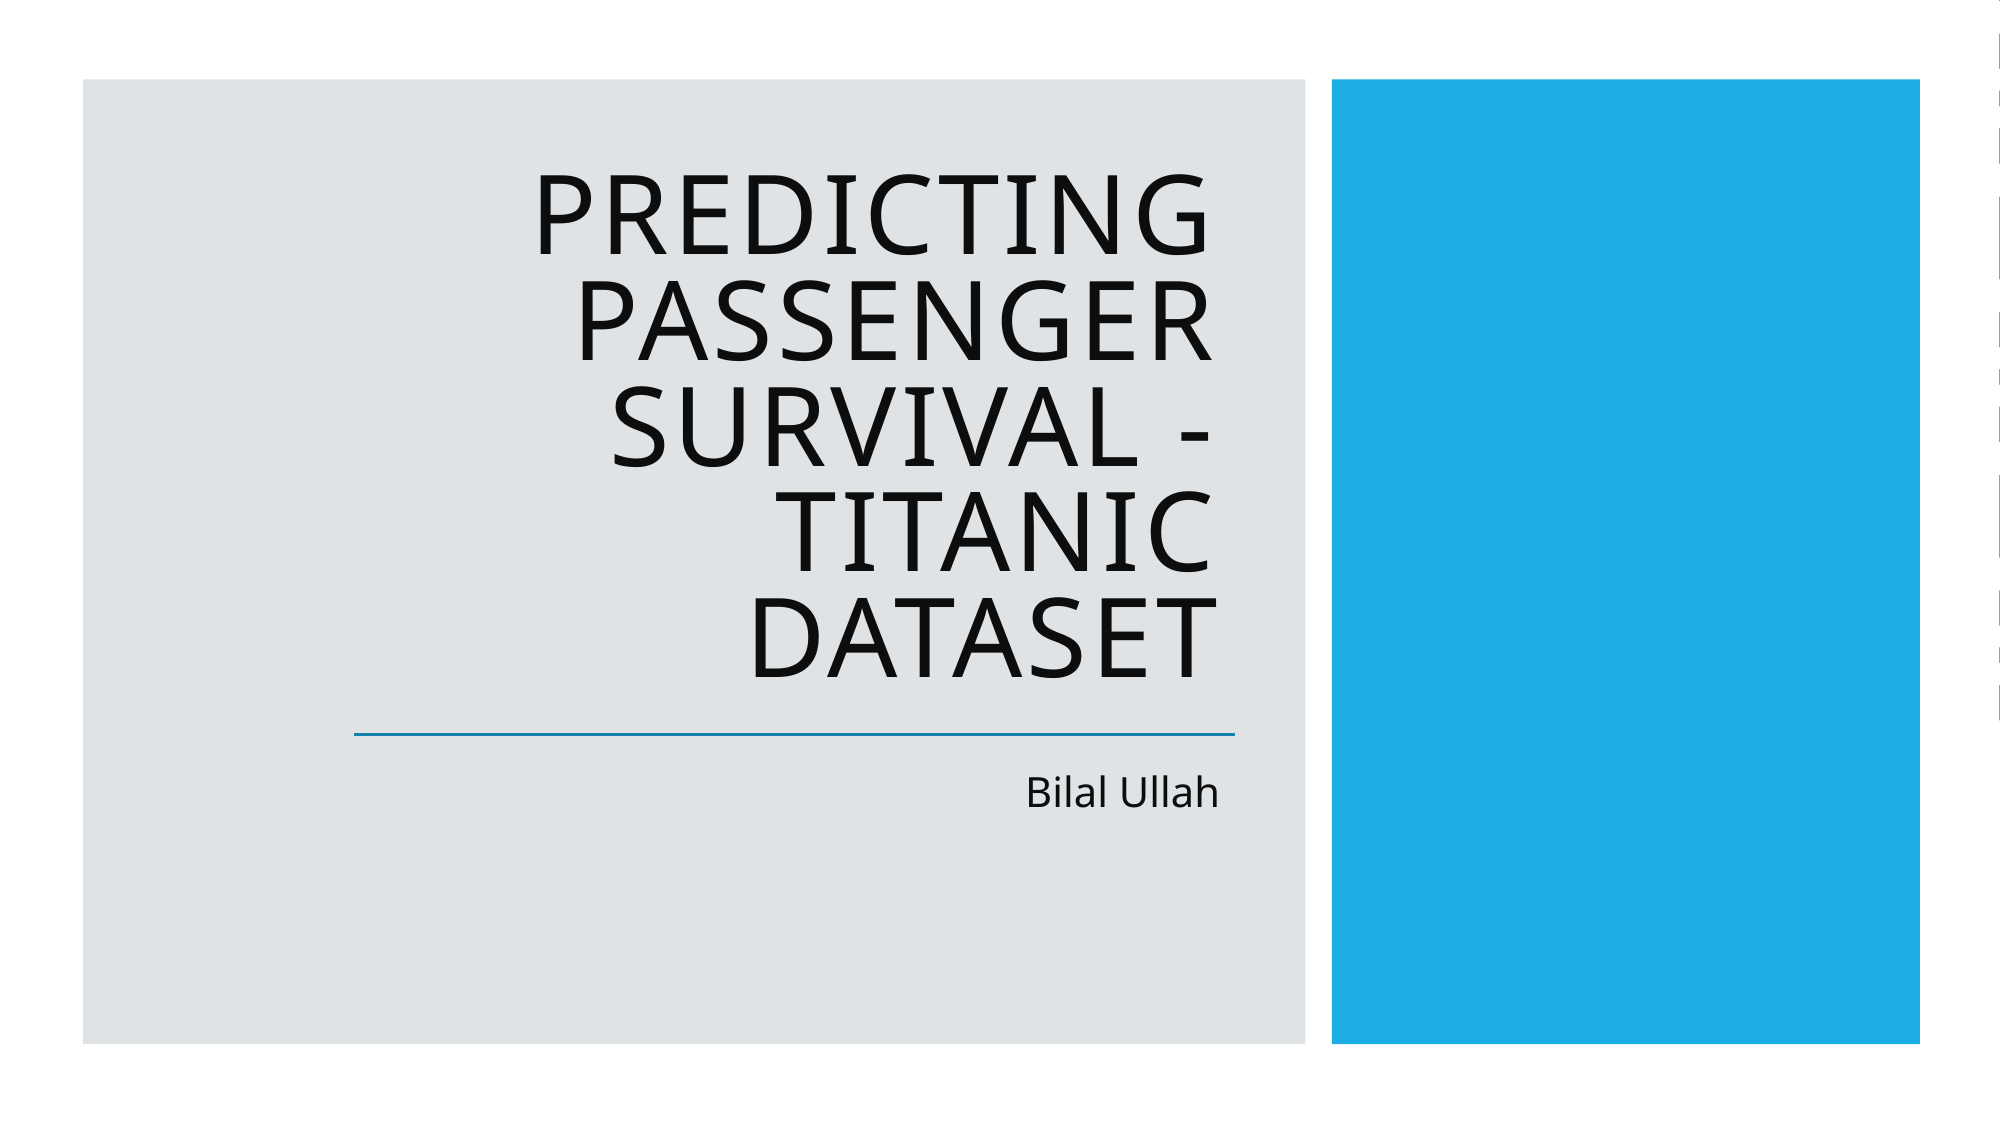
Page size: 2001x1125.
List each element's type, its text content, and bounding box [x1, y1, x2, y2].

text_box [1331, 78, 1921, 1045]
subtitle Bilal Ullah [162, 758, 1236, 959]
title Predicting Passenger Survival - Titanic Dataset [401, 160, 1234, 707]
text_box [0, 0, 2000, 1125]
text_box [82, 78, 1307, 1045]
